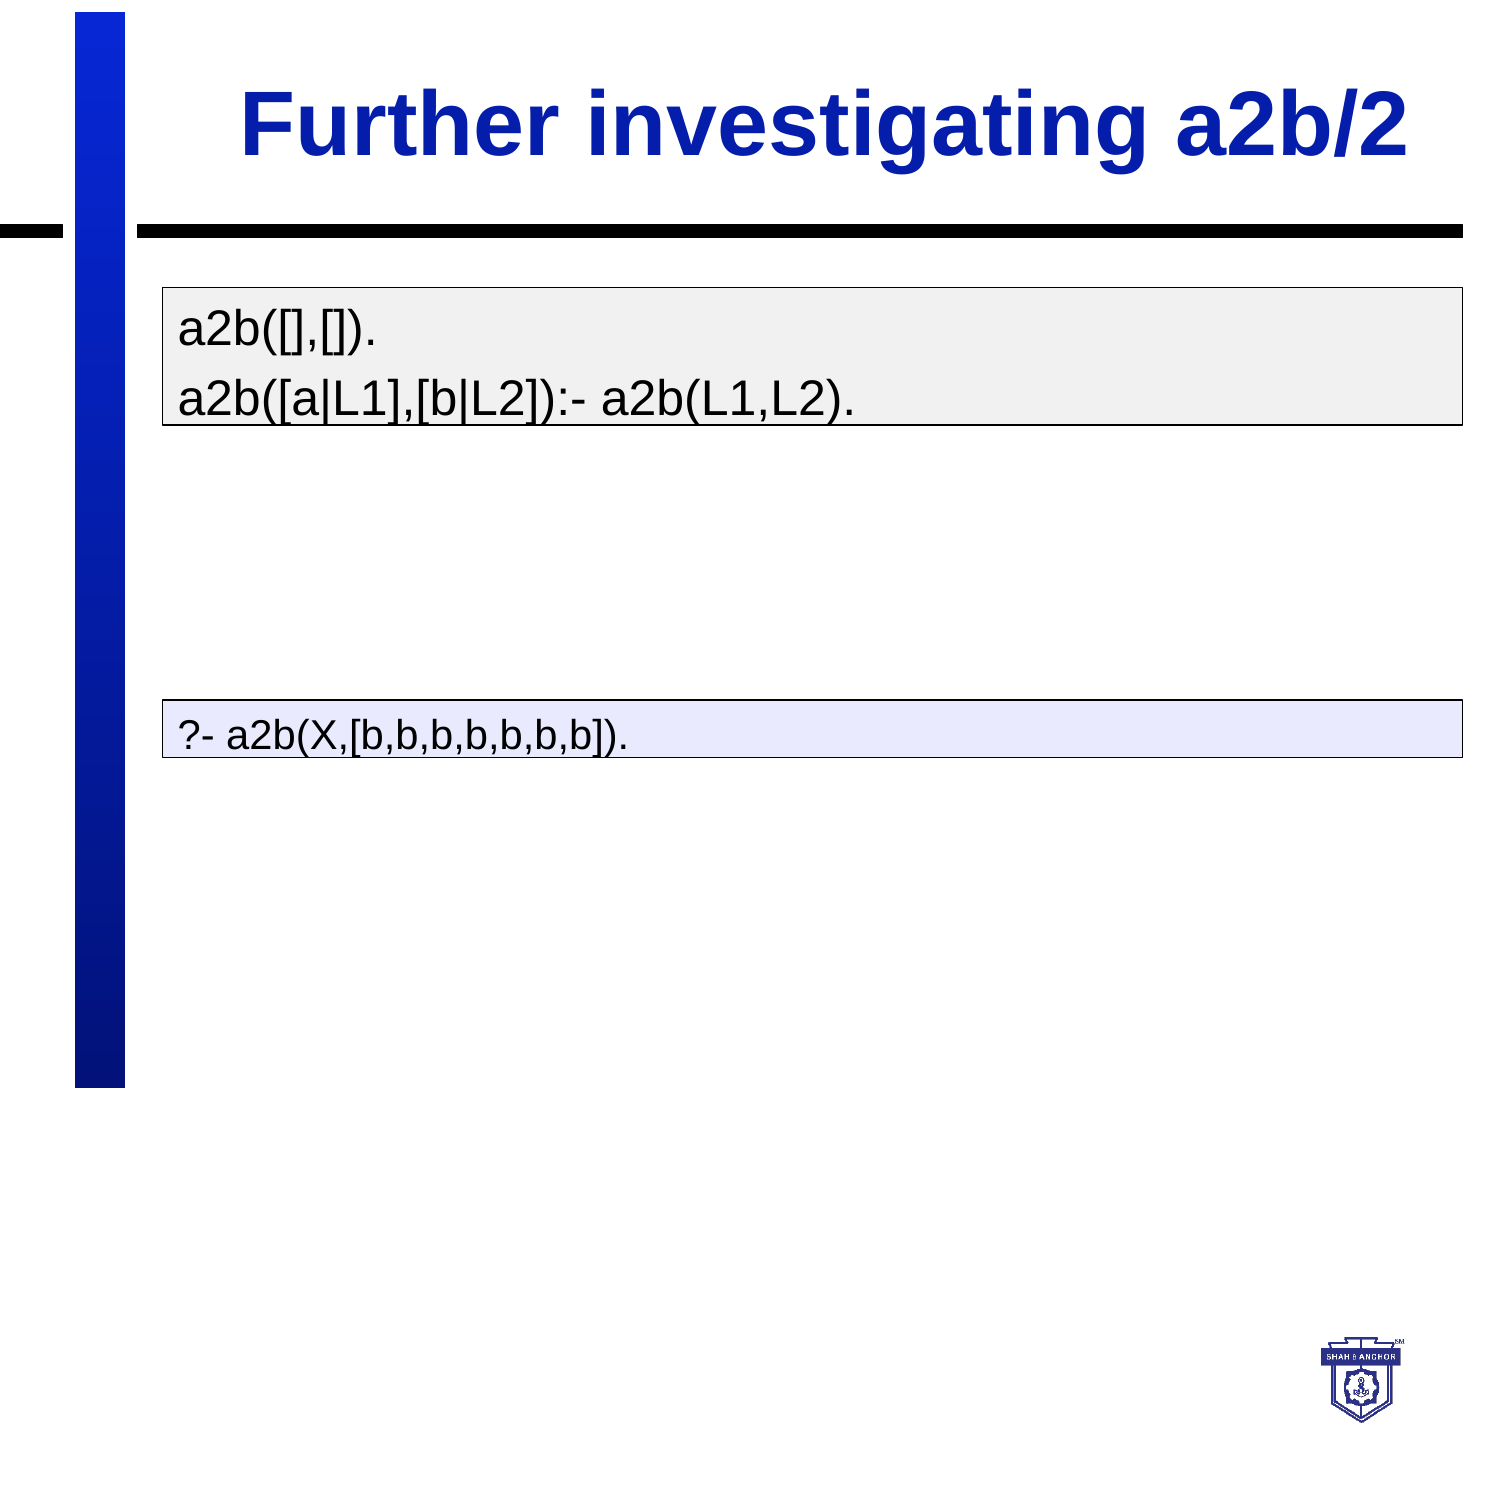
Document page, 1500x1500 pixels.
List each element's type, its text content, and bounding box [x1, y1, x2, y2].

text_box a2b([],[]). a2b([a|L1],[b|L2]):- a2b(L1,L2). [162, 287, 1463, 426]
text_box ?- a2b(X,[b,b,b,b,b,b,b]). [162, 699, 1463, 758]
picture [1320, 1337, 1406, 1423]
picture [75, 12, 125, 1088]
title Further investigating a2b/2 [237, 61, 1414, 287]
